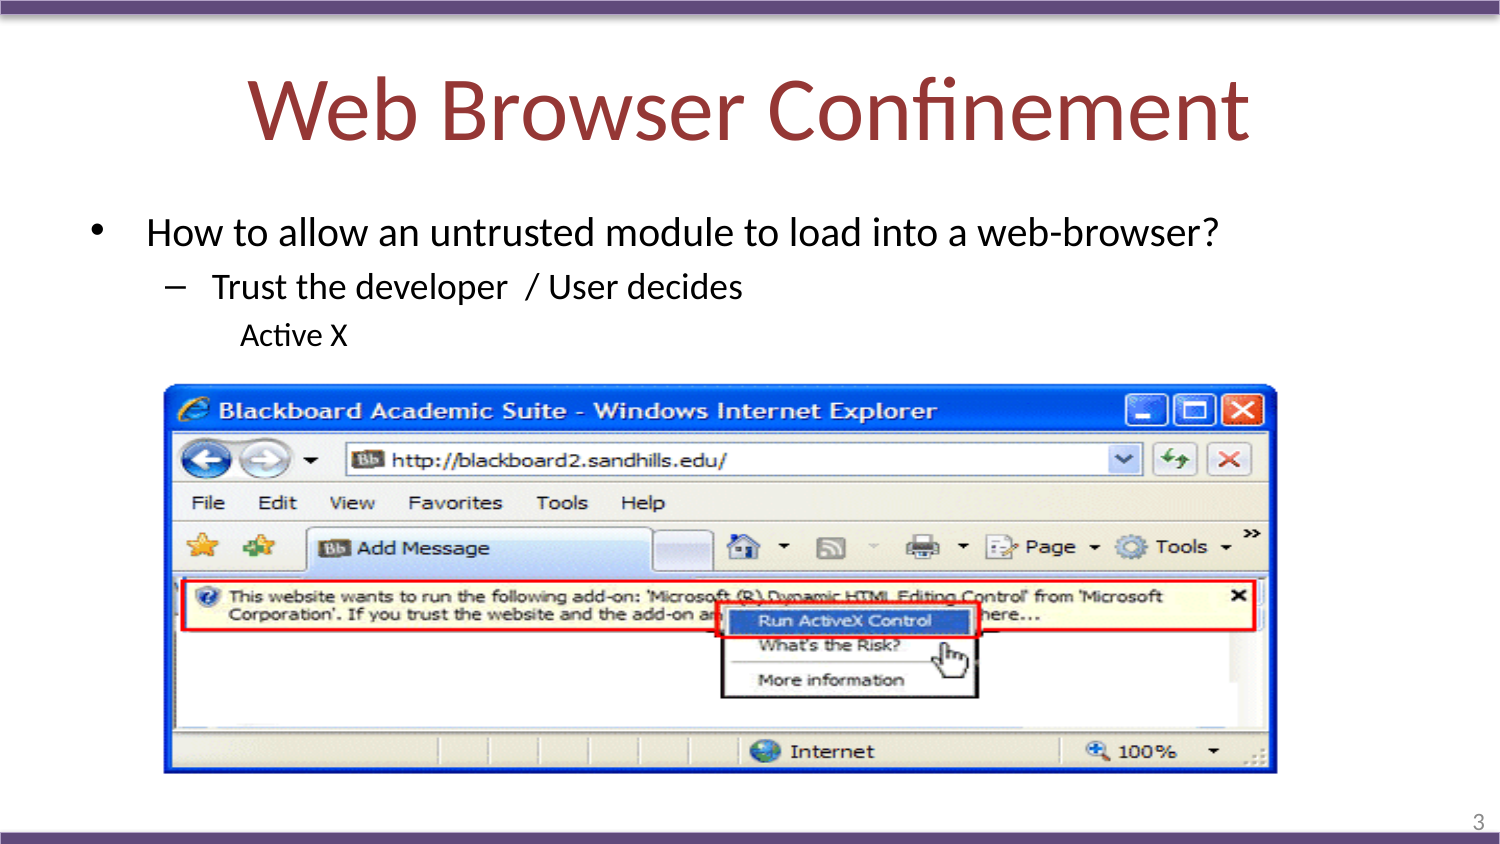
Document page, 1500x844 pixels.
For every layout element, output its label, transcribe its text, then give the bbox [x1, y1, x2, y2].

title Web Browser Confinement [75, 33, 1425, 175]
picture [156, 377, 1282, 777]
slide_number 3 [1149, 798, 1500, 843]
list How to allow an untrusted module to load into a web-browser? Trust the developer / User decides Active X [75, 196, 1425, 754]
